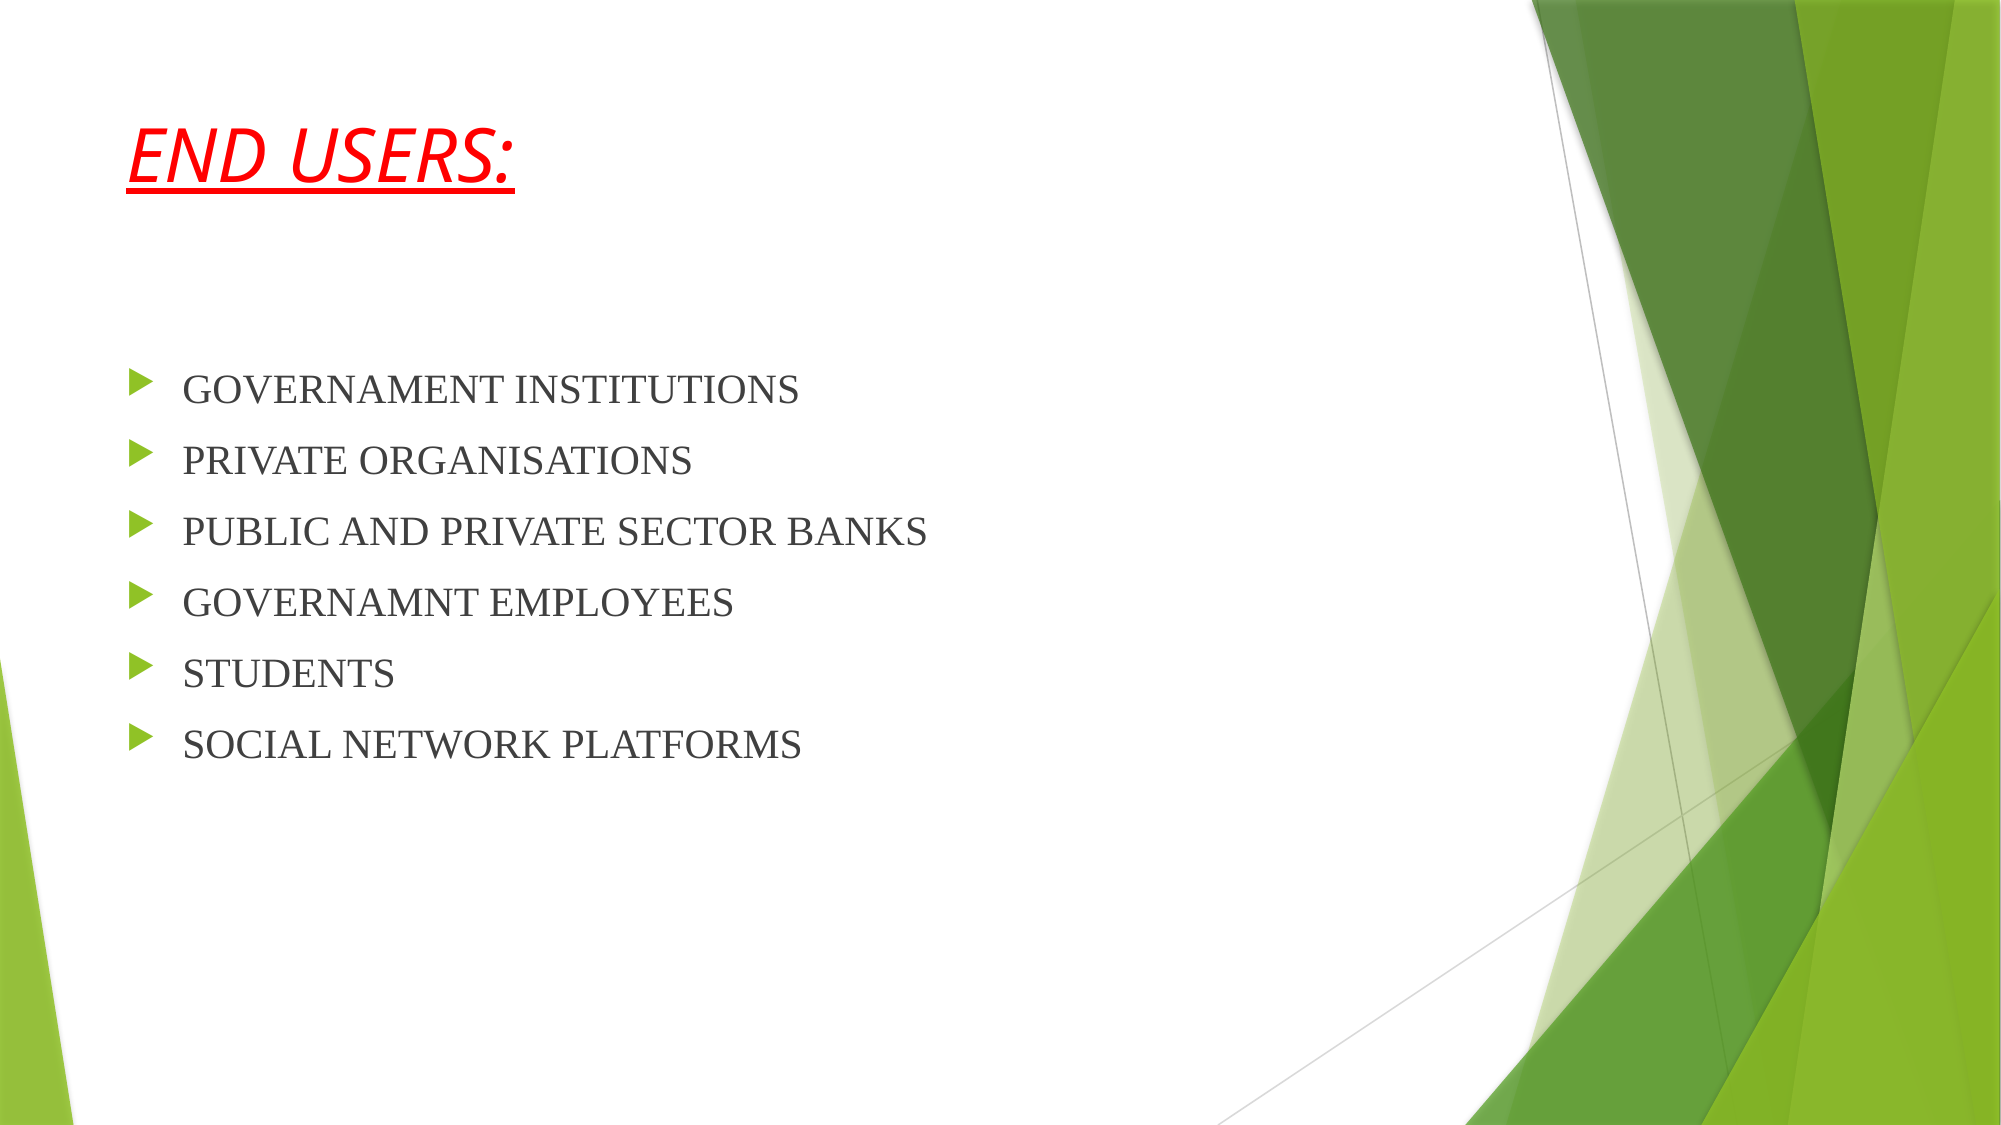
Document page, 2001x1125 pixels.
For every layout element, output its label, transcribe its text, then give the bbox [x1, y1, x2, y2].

title END USERS: [111, 99, 1522, 317]
list GOVERNAMENT INSTITUTIONS PRIVATE ORGANISATIONS PUBLIC AND PRIVATE SECTOR BANKS GOVERNAMNT EMPLOYEES STUDENTS SOCIAL NETWORK PLATFORMS [111, 354, 1522, 992]
